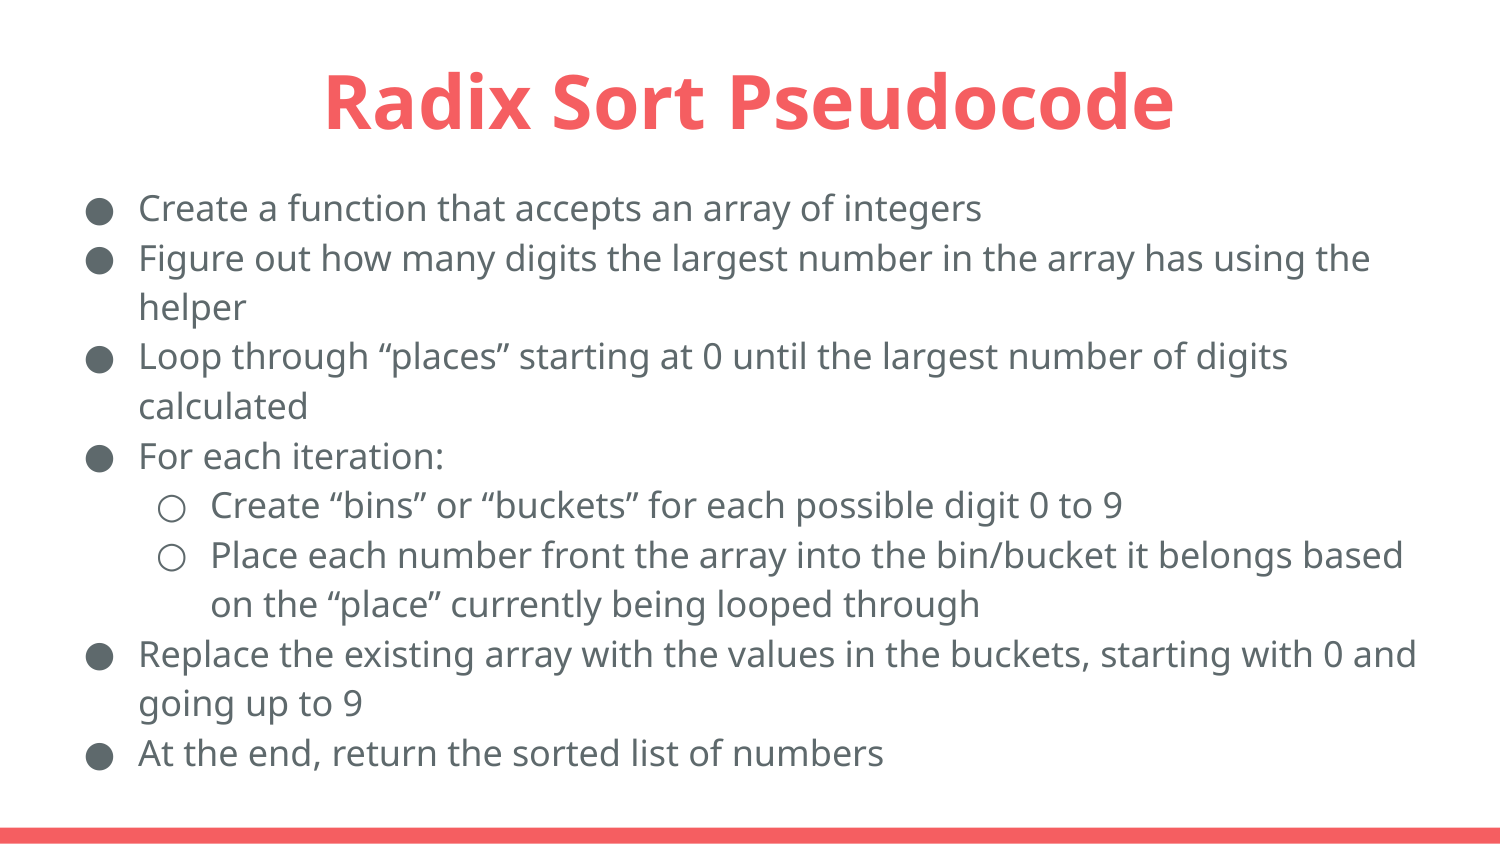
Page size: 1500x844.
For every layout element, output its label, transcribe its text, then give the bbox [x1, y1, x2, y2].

text_box Create a function that accepts an array of integers Figure out how many digits the largest number in the array has using the helper Loop through “places” starting at 0 until the largest number of digits calculated For each iteration: Create “bins” or “buckets” for each possible digit 0 to 9 Place each number front the array into the bin/bucket it belongs based on the “place” currently being looped through Replace the existing array with the values in the buckets, starting with 0 and going up to 9 At the end, return the sorted list of numbers [51, 164, 1449, 791]
text_box Radix Sort Pseudocode [51, 39, 1449, 142]
